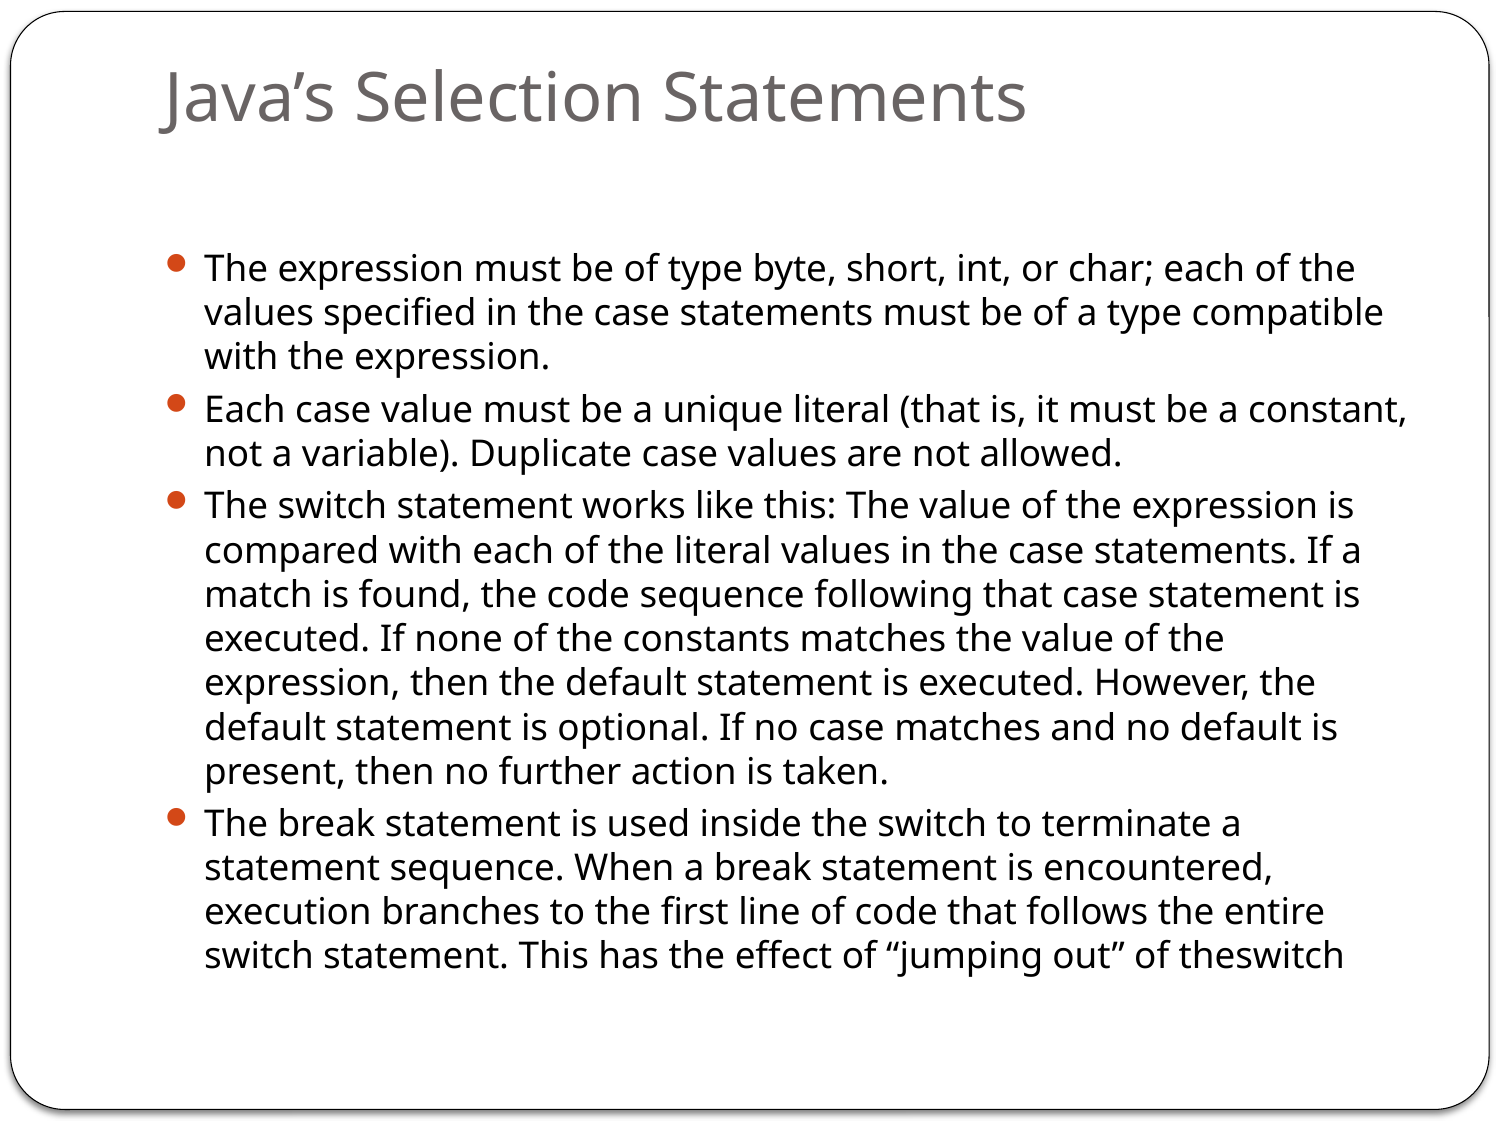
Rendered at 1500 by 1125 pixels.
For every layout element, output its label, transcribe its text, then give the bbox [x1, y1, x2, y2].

list The expression must be of type byte, short, int, or char; each of the values specified in the case statements must be of a type compatible with the expression. Each case value must be a unique literal (that is, it must be a constant, not a variable). Duplicate case values are not allowed. The switch statement works like this: The value of the expression is compared with each of the literal values in the case statements. If a match is found, the code sequence following that case statement is executed. If none of the constants matches the value of the expression, then the default statement is executed. However, the default statement is optional. If no case matches and no default is present, then no further action is taken. The break statement is used inside the switch to terminate a statement sequence. When a break statement is encountered, execution branches to the first line of code that follows the entire switch statement. This has the effect of “jumping out” of theswitch [150, 237, 1425, 988]
title Java’s Selection Statements [150, 45, 1425, 233]
